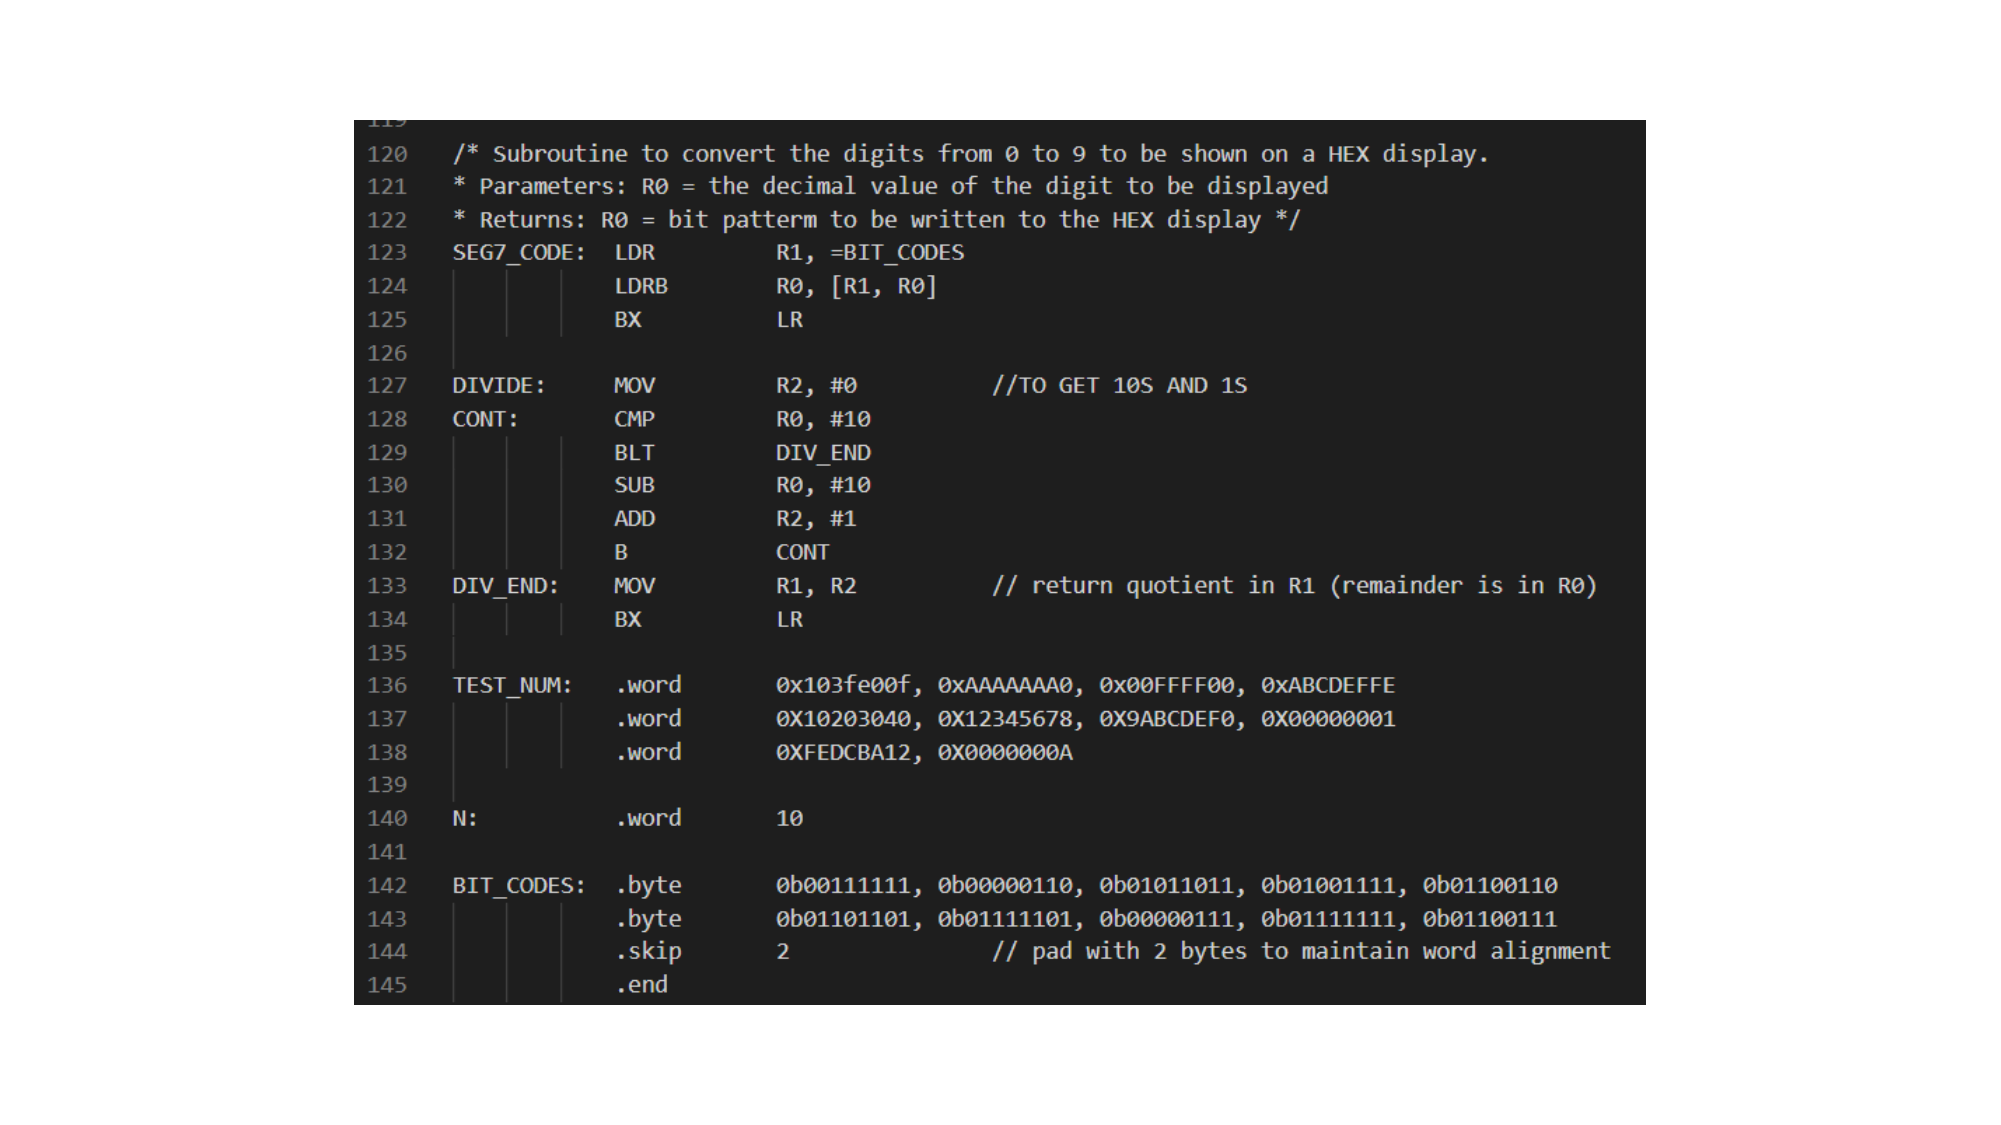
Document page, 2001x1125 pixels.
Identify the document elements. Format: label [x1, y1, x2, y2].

picture [354, 120, 1646, 1005]
